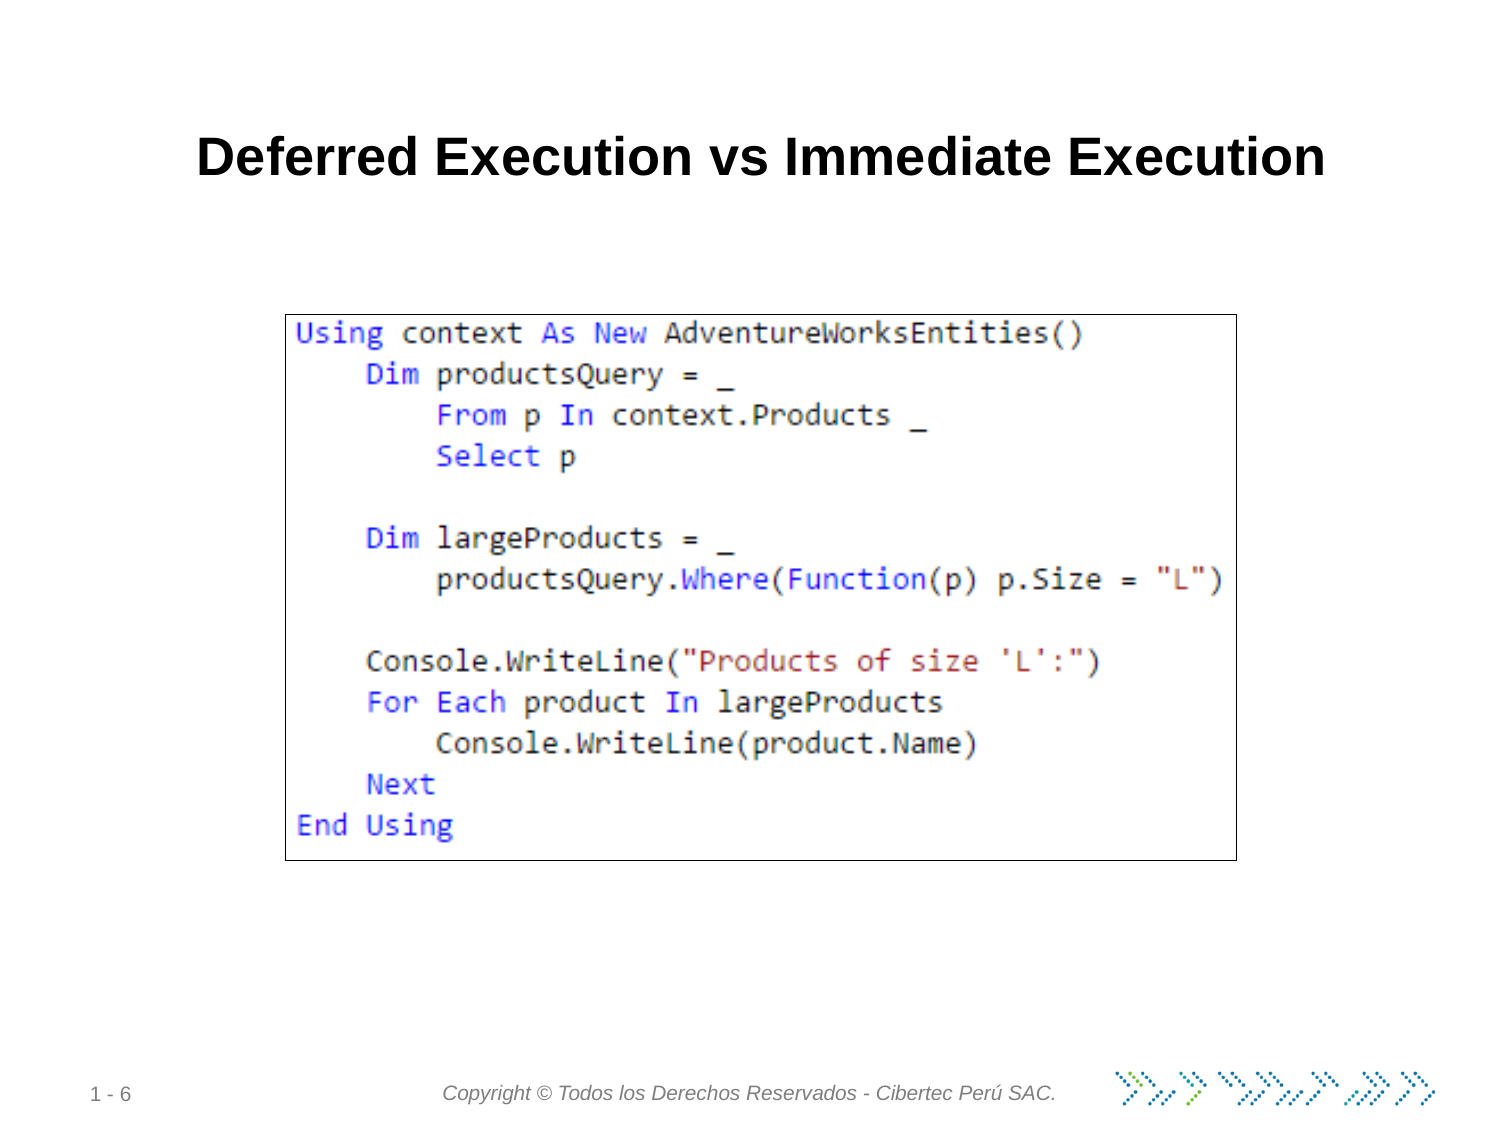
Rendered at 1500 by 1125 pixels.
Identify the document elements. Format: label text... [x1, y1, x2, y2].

picture [284, 314, 1237, 862]
title Deferred Execution vs Immediate Execution [100, 60, 1425, 248]
picture [1107, 1071, 1445, 1108]
